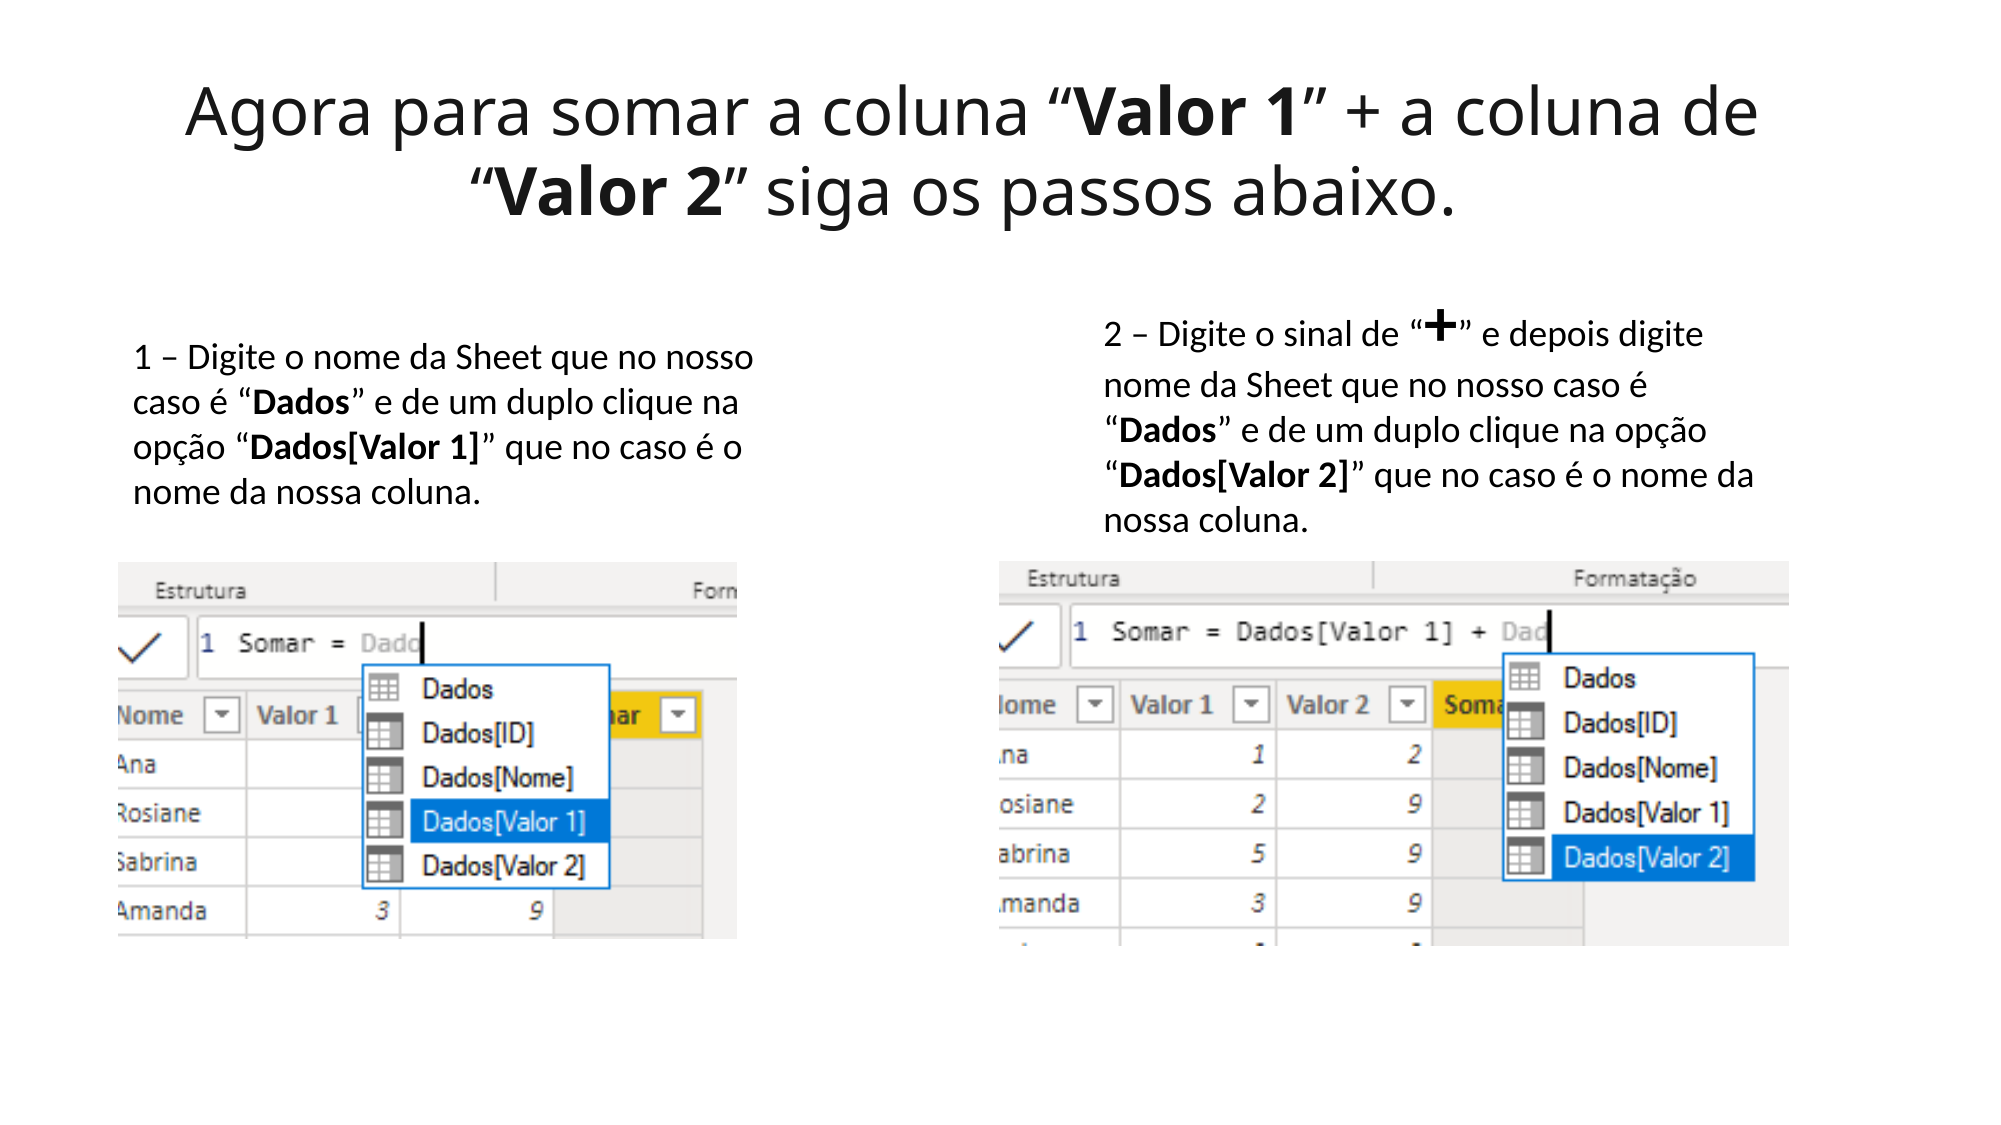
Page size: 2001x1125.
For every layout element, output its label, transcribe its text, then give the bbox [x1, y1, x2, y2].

picture [118, 562, 737, 939]
picture [999, 561, 1789, 947]
text_box 2 – Digite o sinal de “+” e depois digite nome da Sheet que no nosso caso é “Dados” e de um duplo clique na opção “Dados[Valor 2]” que no caso é o nome da nossa coluna. [1088, 272, 1789, 547]
text_box Agora para somar a coluna “Valor 1” + a coluna de “Valor 2” siga os passos abaixo. [140, 60, 1806, 236]
text_box 1 – Digite o nome da Sheet que no nosso caso é “Dados” e de um duplo clique na opção “Dados[Valor 1]” que no caso é o nome da nossa coluna. [118, 324, 819, 520]
